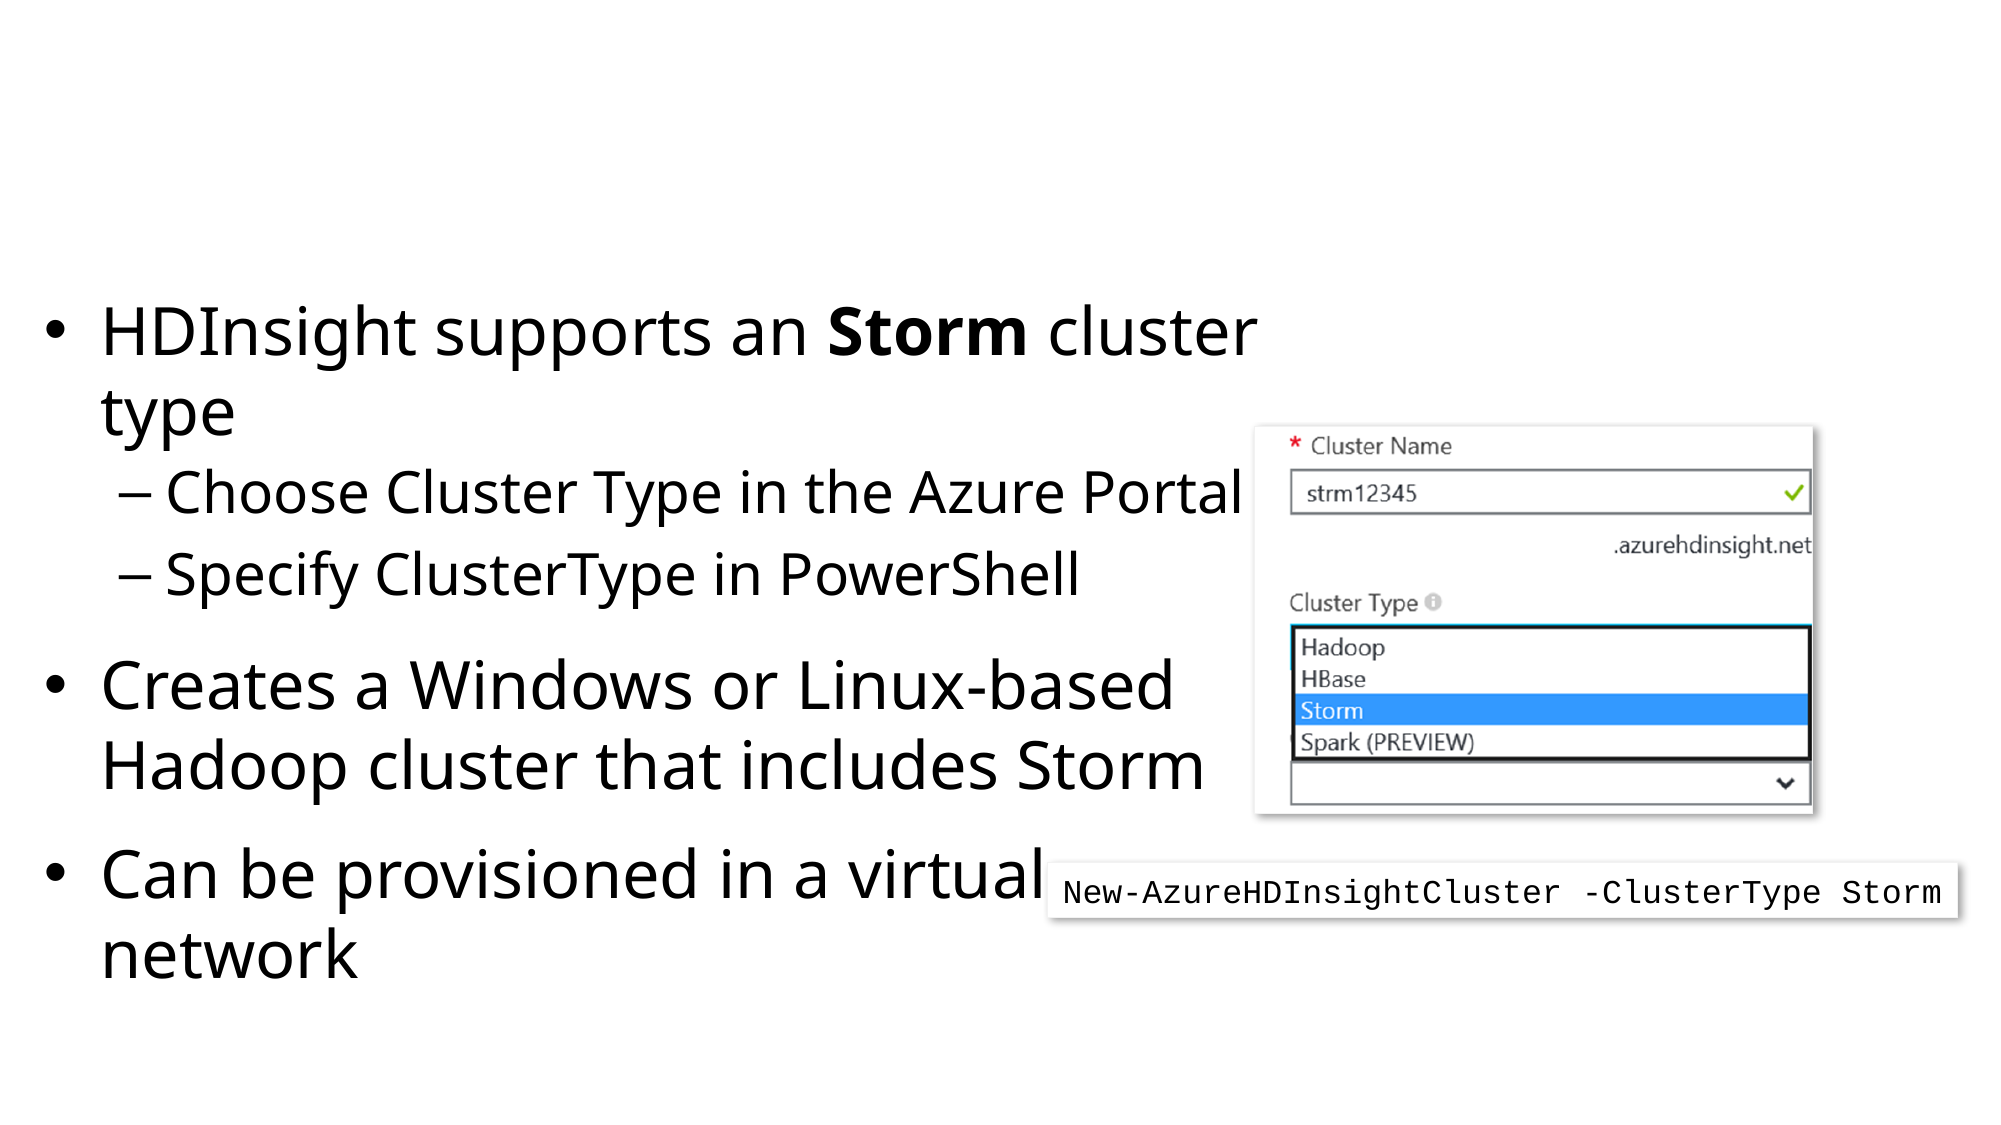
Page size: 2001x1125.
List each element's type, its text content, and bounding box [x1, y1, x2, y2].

picture [1254, 425, 1813, 814]
text_box New-AzureHDInsightCluster -ClusterType Storm [1047, 862, 1958, 918]
list HDInsight supports an Storm cluster type Choose Cluster Type in the Azure Portal Specify ClusterType in PowerShell Creates a Windows or Linux-based Hadoop cluster that includes Storm Can be provisioned in a virtual network [29, 281, 1288, 1096]
